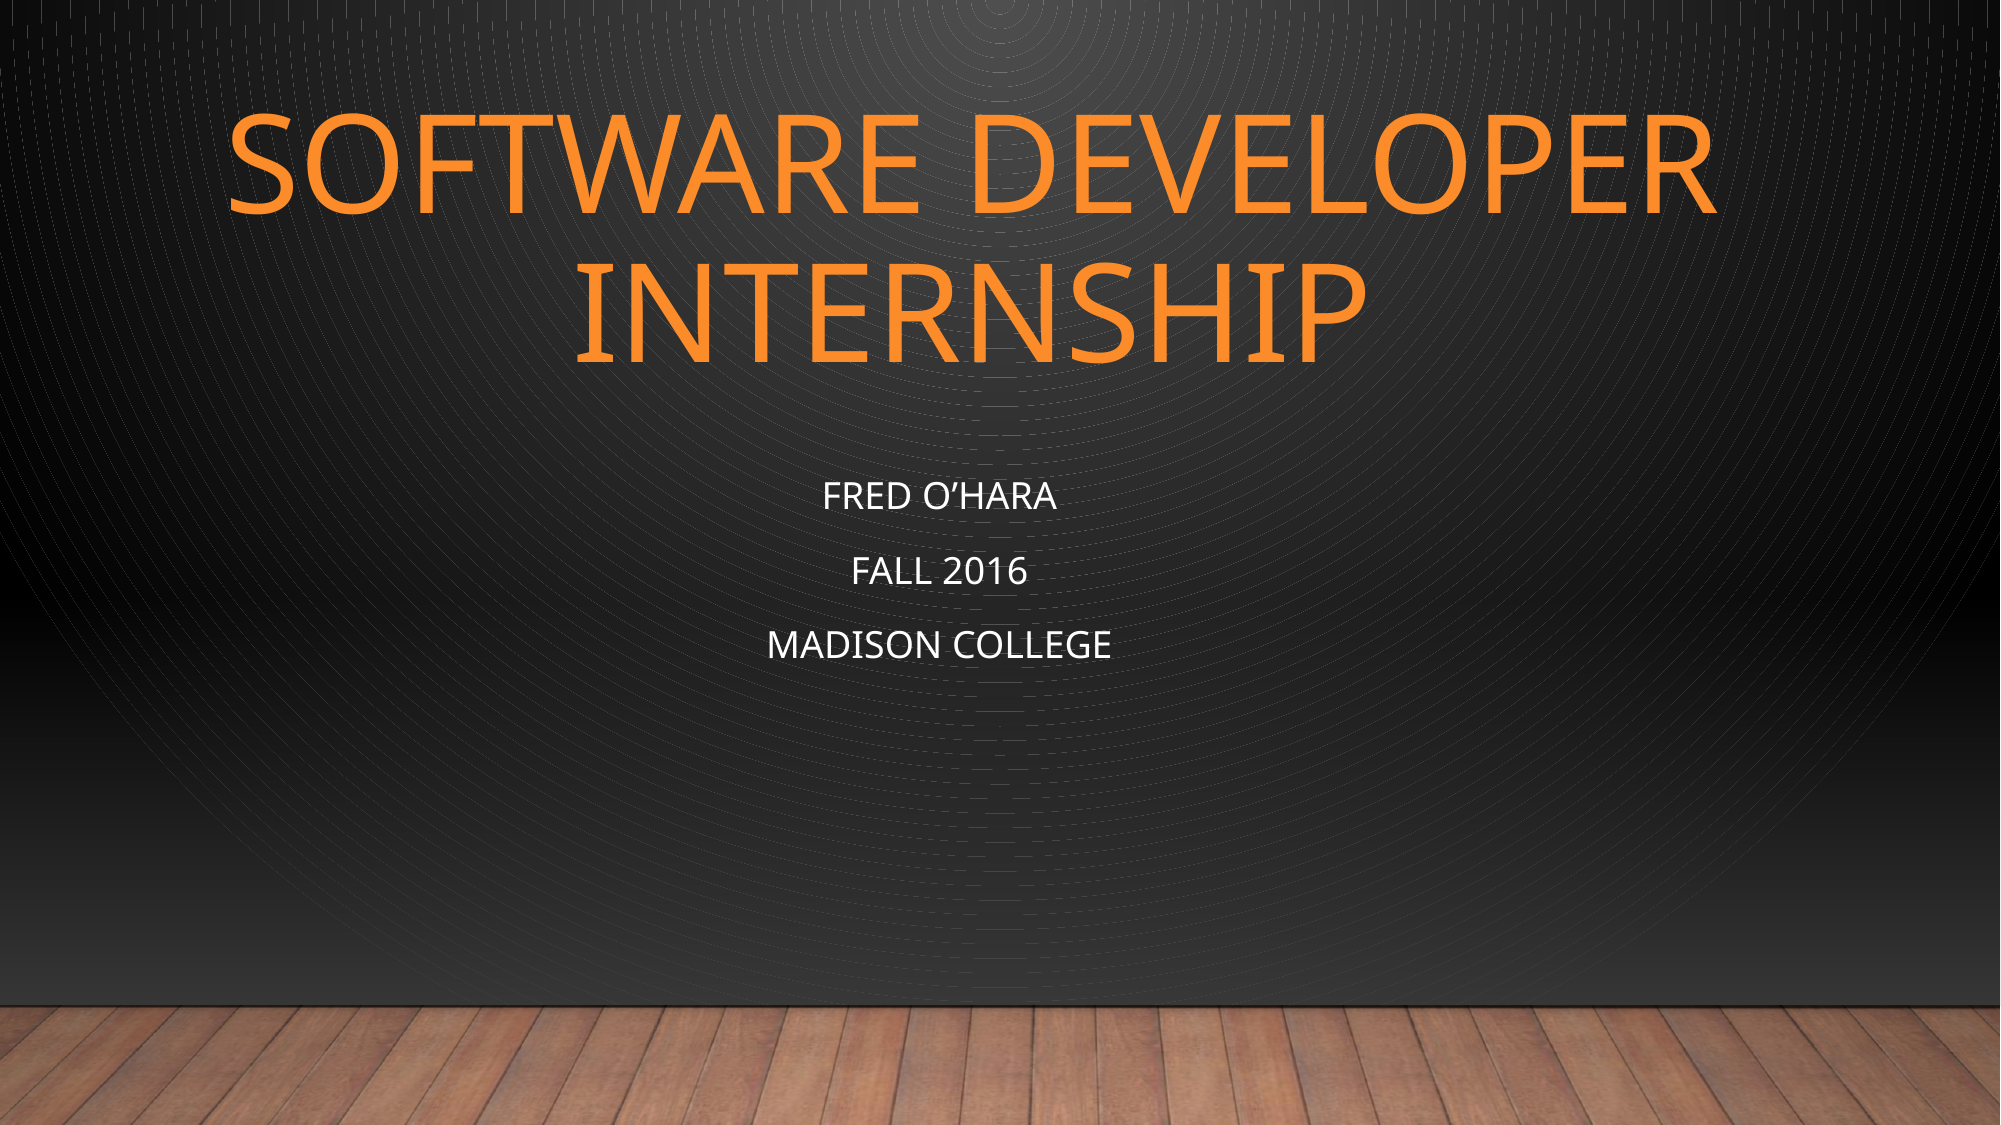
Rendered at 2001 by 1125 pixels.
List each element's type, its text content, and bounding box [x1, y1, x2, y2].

picture [0, 1005, 2000, 1125]
title Software Developer Internship [165, 70, 1781, 393]
subtitle Fred O’hara Fall 2016 Madison College [231, 447, 1648, 737]
